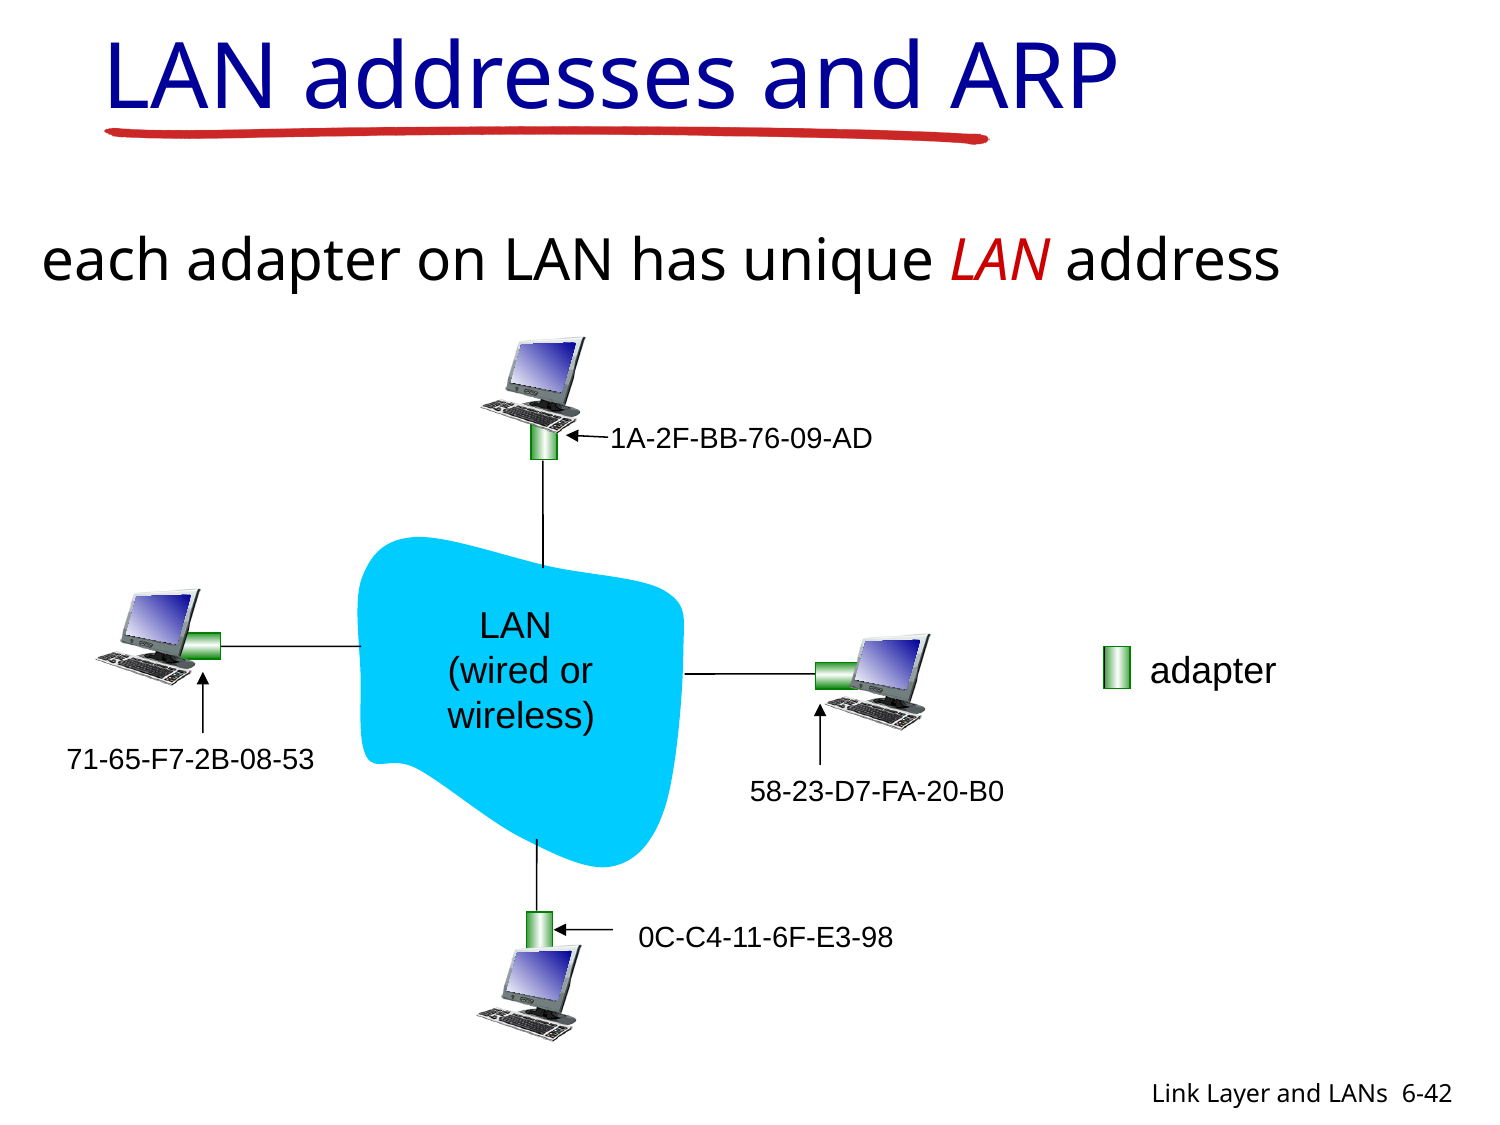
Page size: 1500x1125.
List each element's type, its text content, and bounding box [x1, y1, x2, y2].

text_box 0C-C4-11-6F-E3-98 [623, 910, 910, 961]
picture [99, 120, 1001, 150]
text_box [69, 584, 221, 693]
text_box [454, 331, 588, 460]
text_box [449, 911, 584, 1049]
text_box LAN (wired or wireless) [432, 593, 611, 744]
title LAN addresses and ARP [87, 22, 1363, 123]
text_box [357, 536, 684, 868]
text_box 1A-2F-BB-76-09-AD [595, 412, 888, 462]
text_box 58-23-D7-FA-20-B0 [735, 764, 1020, 815]
text_box adapter [1135, 638, 1292, 698]
text_box each adapter on LAN has unique LAN address [27, 214, 1297, 300]
text_box [1103, 646, 1130, 689]
text_box 71-65-F7-2B-08-53 [51, 733, 330, 783]
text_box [798, 629, 933, 738]
footer Link Layer and LANs [1045, 1069, 1404, 1110]
slide_number 6-42 [1387, 1069, 1478, 1115]
